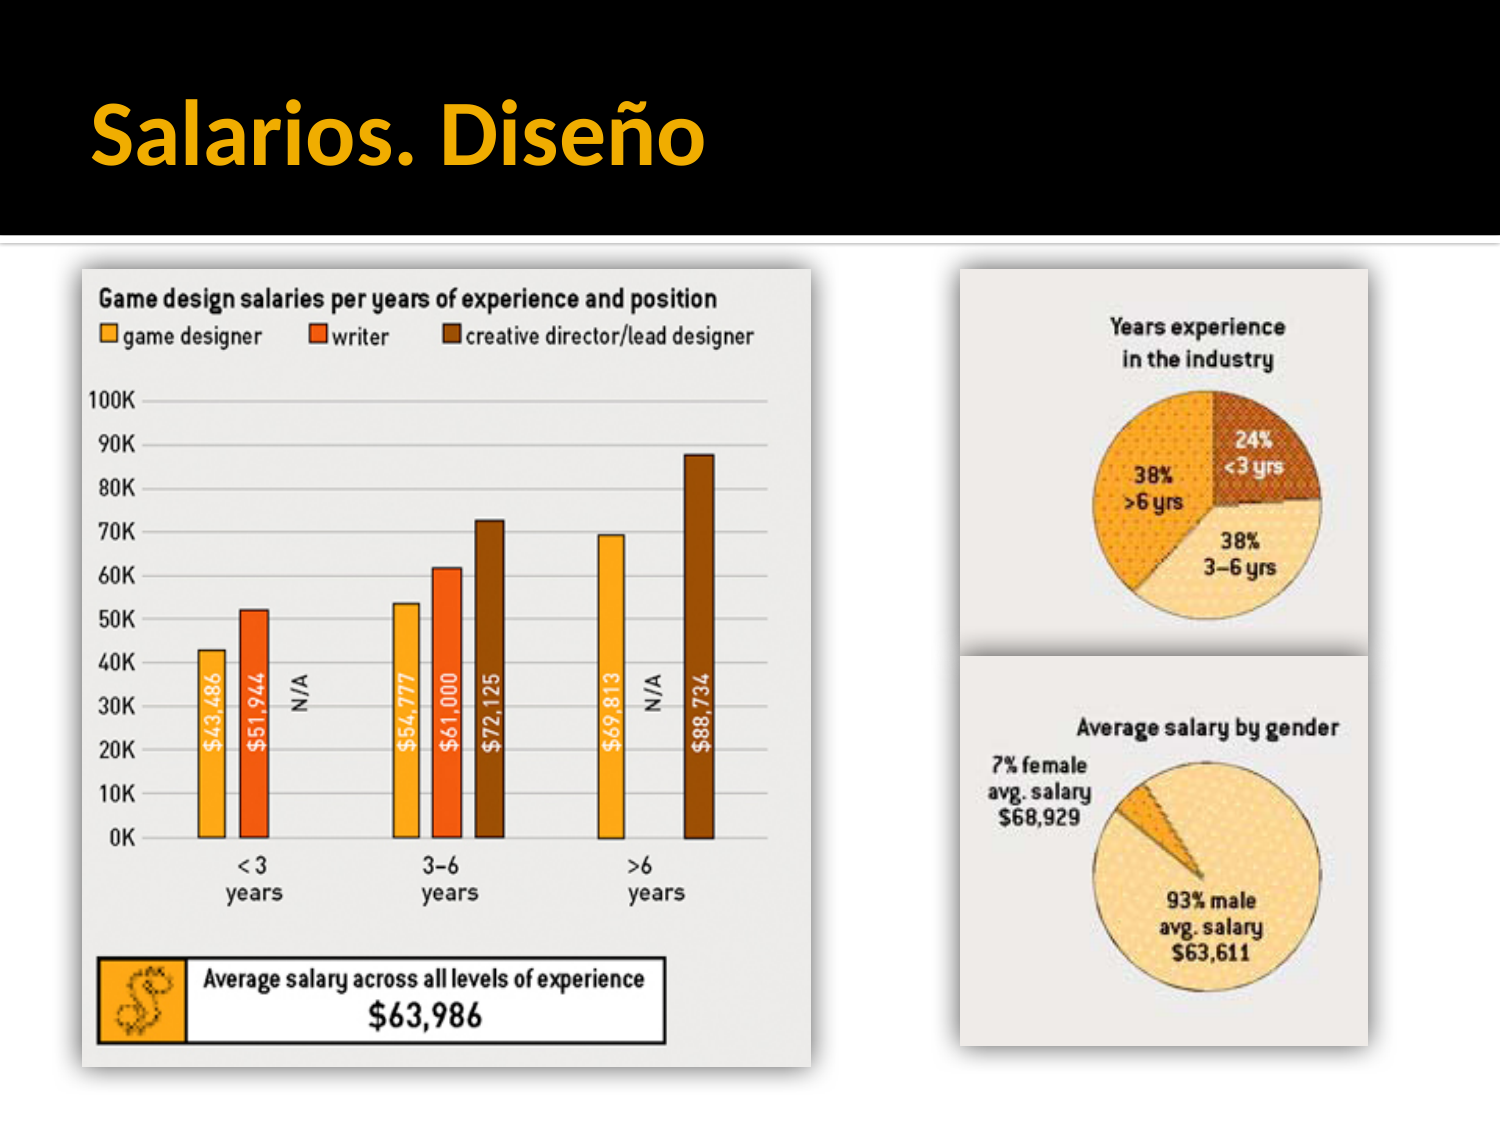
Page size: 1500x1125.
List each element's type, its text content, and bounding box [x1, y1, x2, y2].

title Salarios. Diseño [75, 25, 1425, 231]
picture [81, 269, 811, 1067]
picture [960, 269, 1368, 1046]
